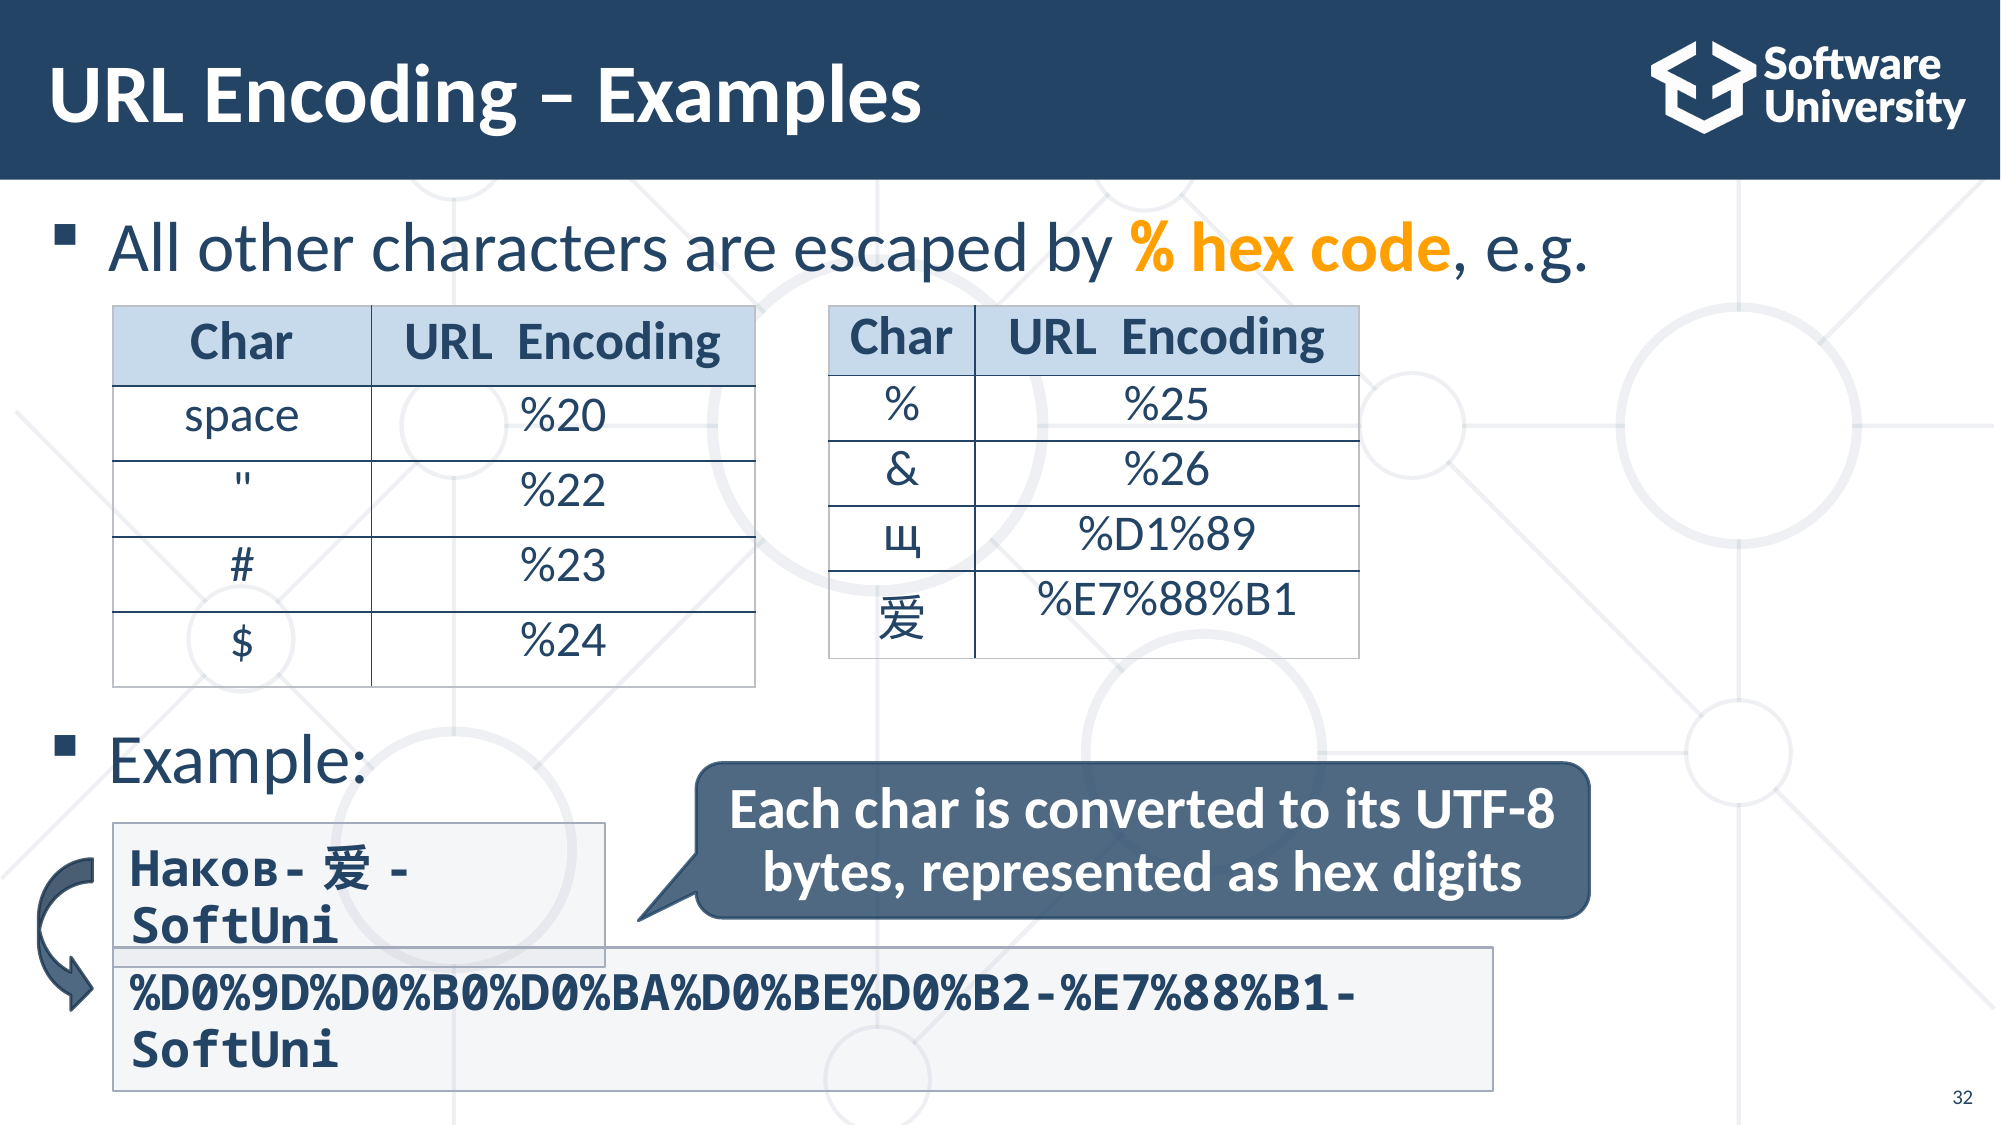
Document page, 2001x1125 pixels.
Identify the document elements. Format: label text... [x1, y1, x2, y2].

text_box [36, 856, 95, 1013]
table_cell 爱 [830, 572, 974, 658]
table_cell " [114, 462, 371, 536]
table_cell % [830, 376, 974, 440]
table_cell щ [830, 507, 974, 570]
slide_number 32 [1927, 1067, 1989, 1117]
list All other characters are escaped by % hex code, e.g. Example: [31, 195, 1968, 1109]
table_cell space [114, 387, 371, 460]
text_box Each char is converted to its UTF-8 bytes, represented as hex digits [636, 760, 1592, 923]
picture [1651, 41, 1966, 134]
table_cell %E7%88%B1 [976, 572, 1358, 658]
table_cell %24 [372, 613, 754, 686]
table_cell & [830, 442, 974, 505]
table_cell # [114, 538, 371, 611]
table_cell %20 [372, 387, 754, 460]
table_cell %D1%89 [976, 507, 1358, 570]
table_cell %22 [372, 462, 754, 536]
table_cell $ [114, 613, 371, 686]
table_header URL Encoding [372, 307, 754, 385]
table_cell %23 [372, 538, 754, 611]
title URL Encoding – Examples [31, 16, 1625, 162]
table_header URL Encoding [976, 307, 1358, 375]
table_cell %26 [976, 442, 1358, 505]
text_box %D0%9D%D0%B0%D0%BA%D0%BE%D0%B2-%E7%88%B1-SoftUni [113, 947, 1494, 1091]
table_header Char [114, 307, 371, 385]
table_header Char [830, 307, 974, 375]
table_cell %25 [976, 376, 1358, 440]
text_box Наков-爱-SoftUni [113, 823, 605, 947]
